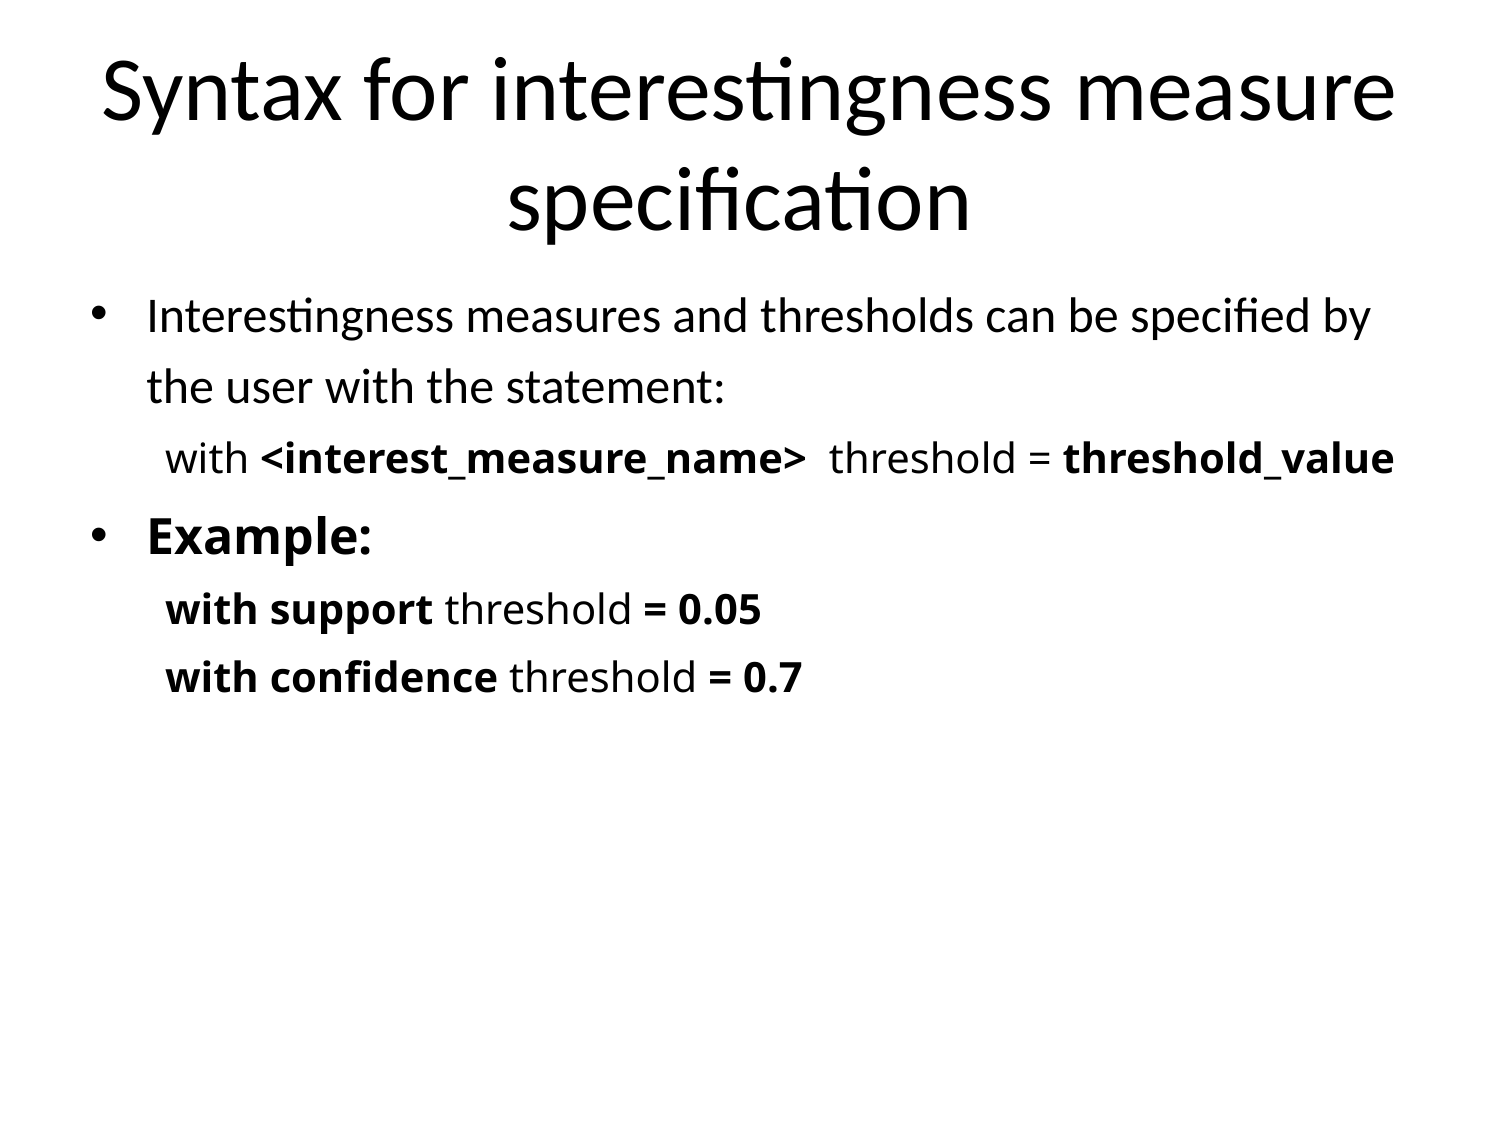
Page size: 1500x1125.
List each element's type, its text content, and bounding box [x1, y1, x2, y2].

title Syntax for interestingness measure specification [75, 45, 1425, 233]
list Interestingness measures and thresholds can be specified by the user with the statement: with <interest_measure_name> threshold = threshold_value Example: with support threshold = 0.05 with confidence threshold = 0.7 [75, 262, 1425, 1005]
